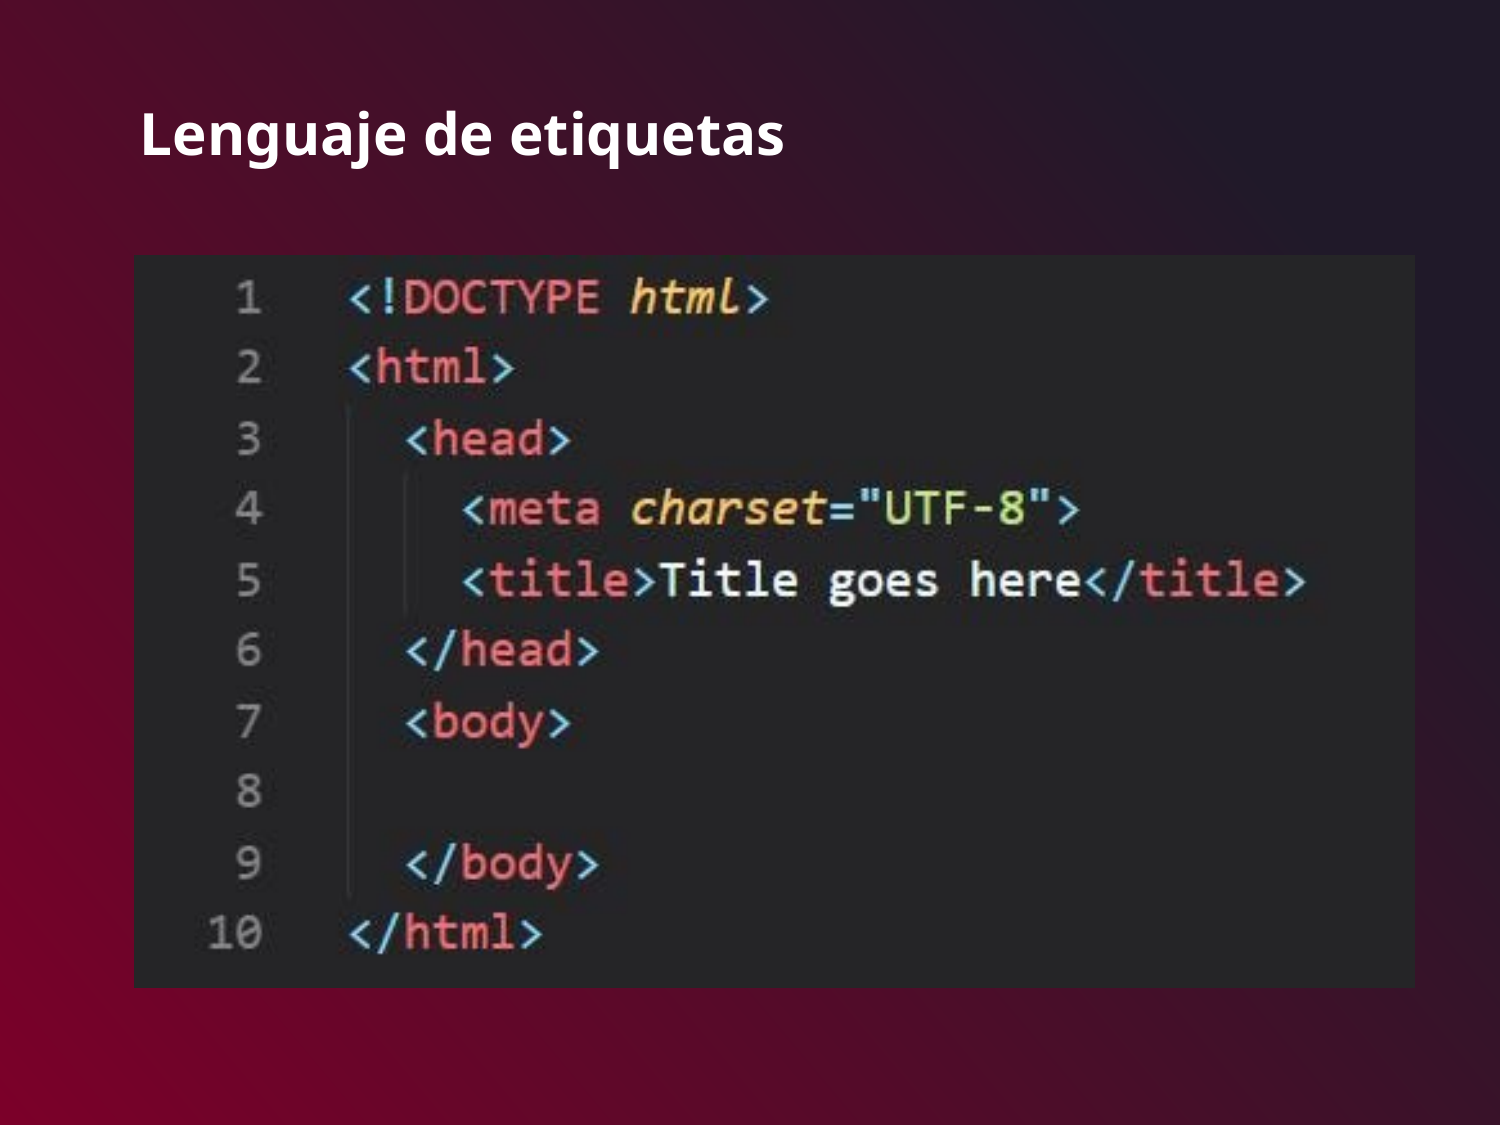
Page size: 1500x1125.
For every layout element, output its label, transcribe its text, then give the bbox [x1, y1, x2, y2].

picture [134, 255, 1415, 988]
text_box Lenguaje de etiquetas [124, 90, 801, 175]
